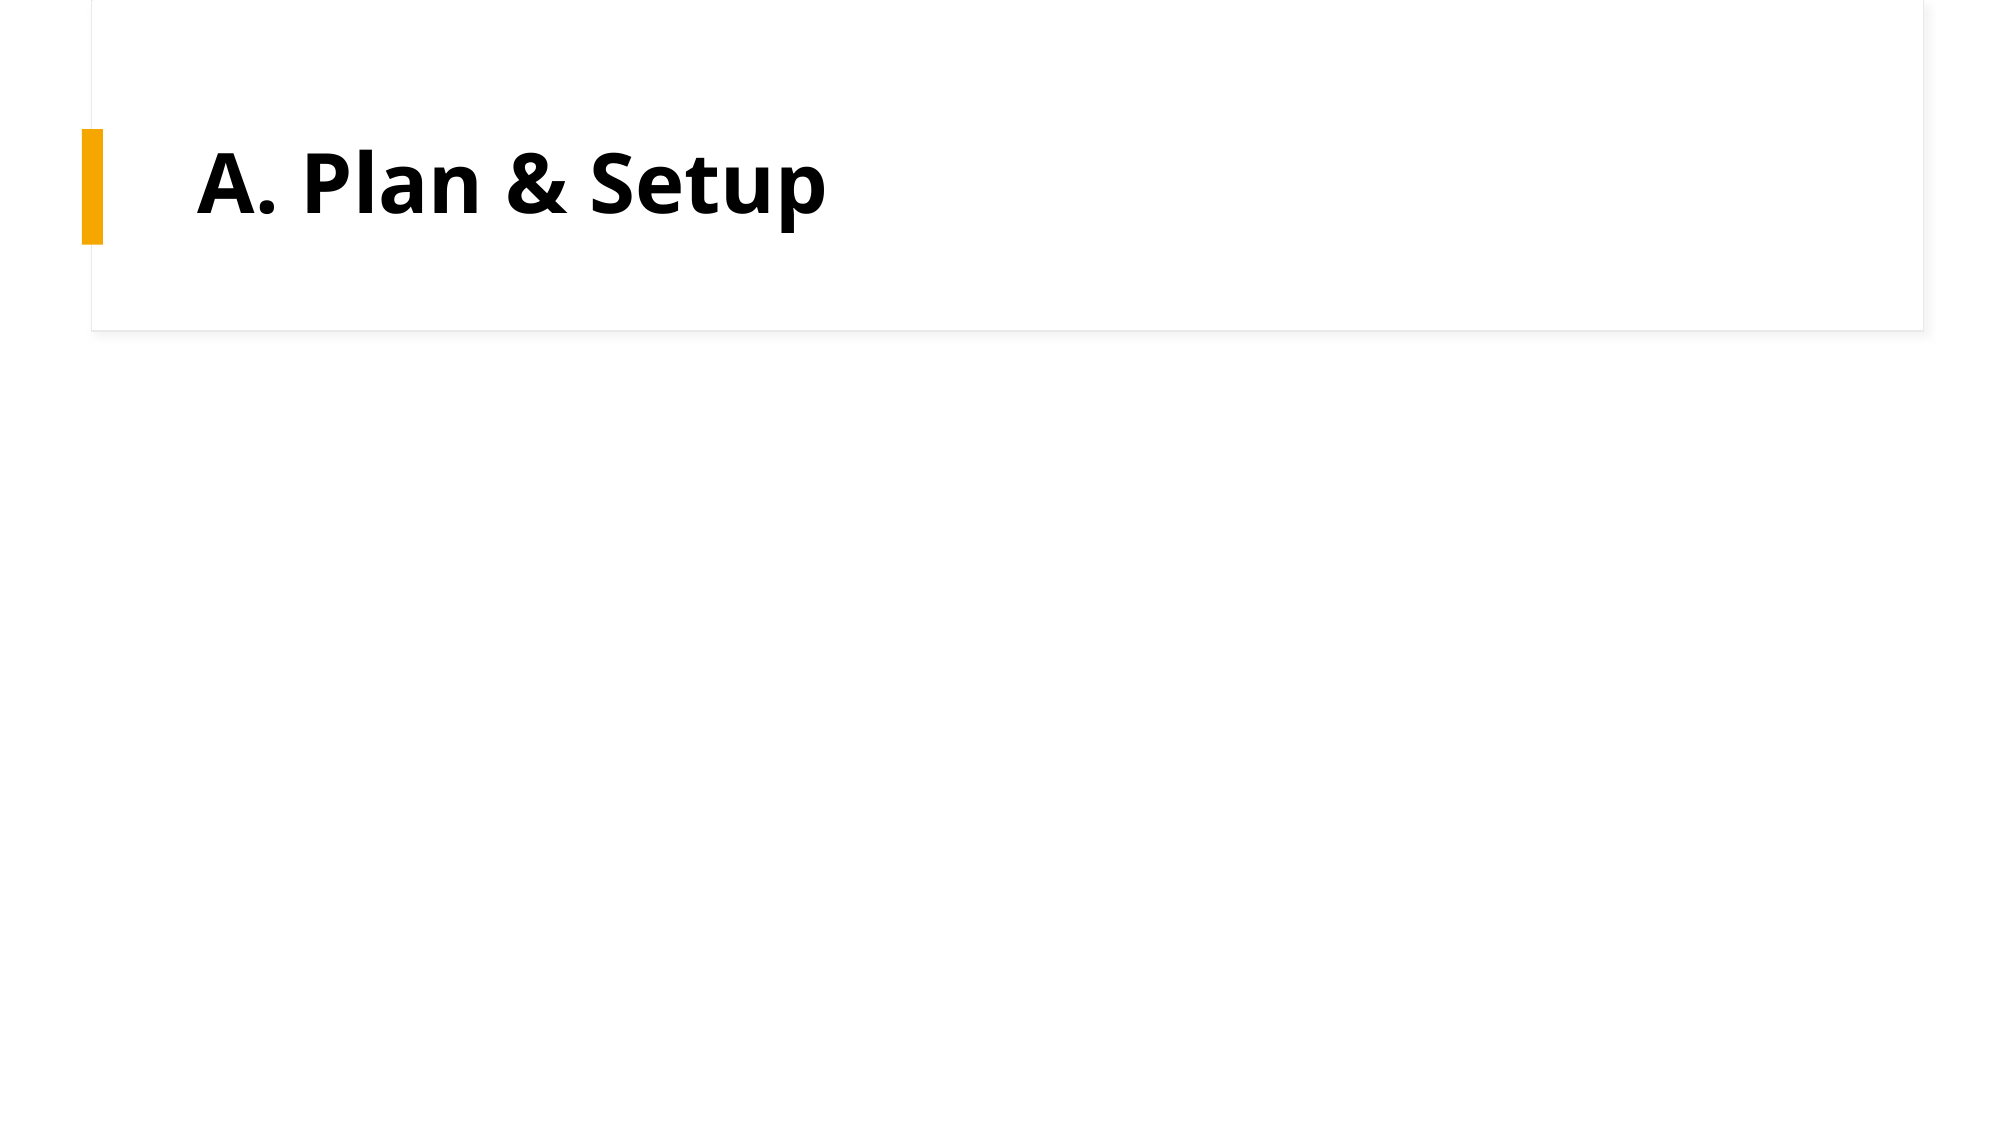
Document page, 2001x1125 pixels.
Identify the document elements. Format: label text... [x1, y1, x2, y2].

title A. Plan & Setup [183, 90, 1851, 284]
